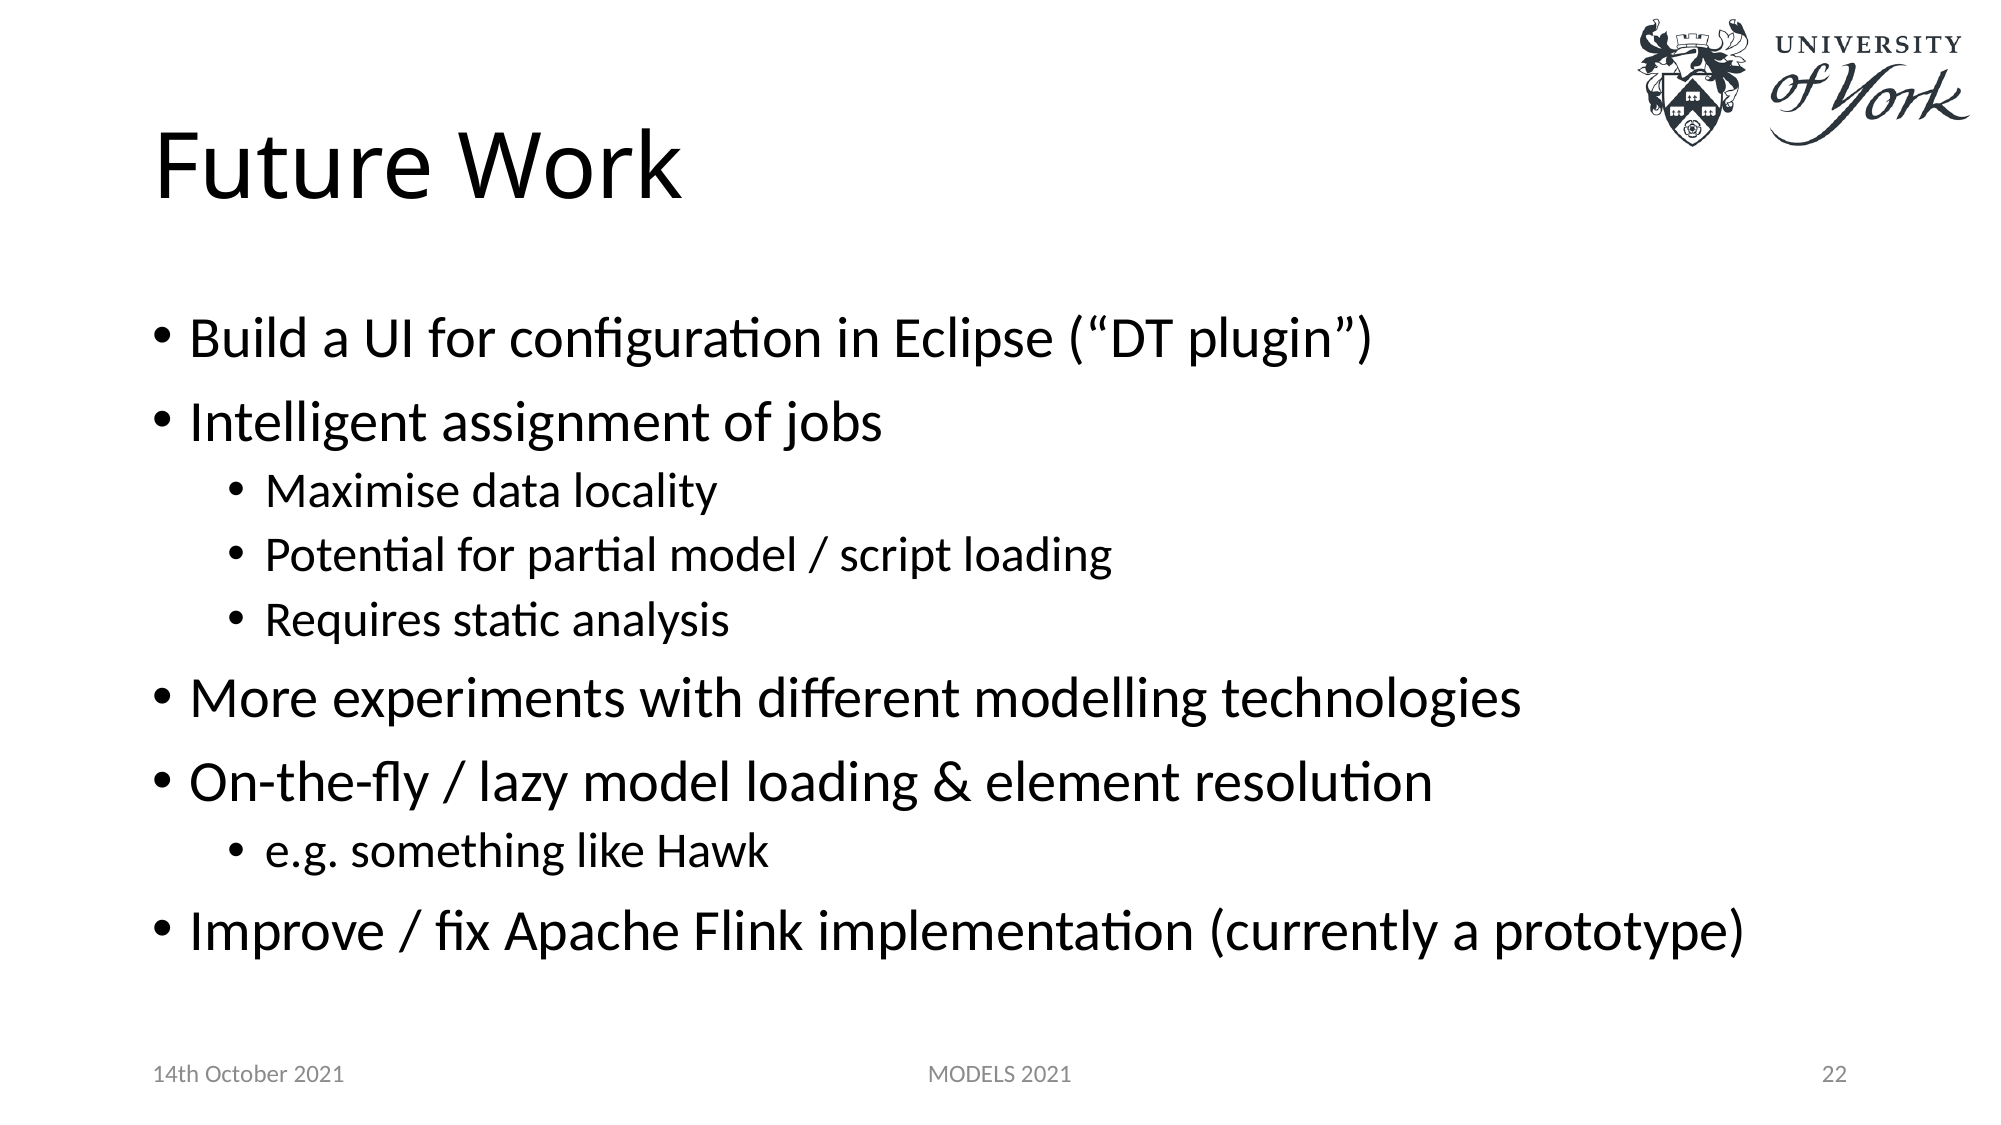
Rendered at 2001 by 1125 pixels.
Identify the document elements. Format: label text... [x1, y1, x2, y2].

slide_number 22 [1412, 1042, 1863, 1103]
title Future Work [137, 59, 1863, 278]
footer MODELS 2021 [662, 1042, 1338, 1103]
list Build a UI for configuration in Eclipse (“DT plugin”) Intelligent assignment of jobs Maximise data locality Potential for partial model / script loading Requires static analysis More experiments with different modelling technologies On-the-fly / lazy model loading & element resolution e.g. something like Hawk Improve / fix Apache Flink implementation (currently a prototype) [137, 299, 1863, 1014]
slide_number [137, 1042, 588, 1103]
picture [1632, 13, 1975, 152]
